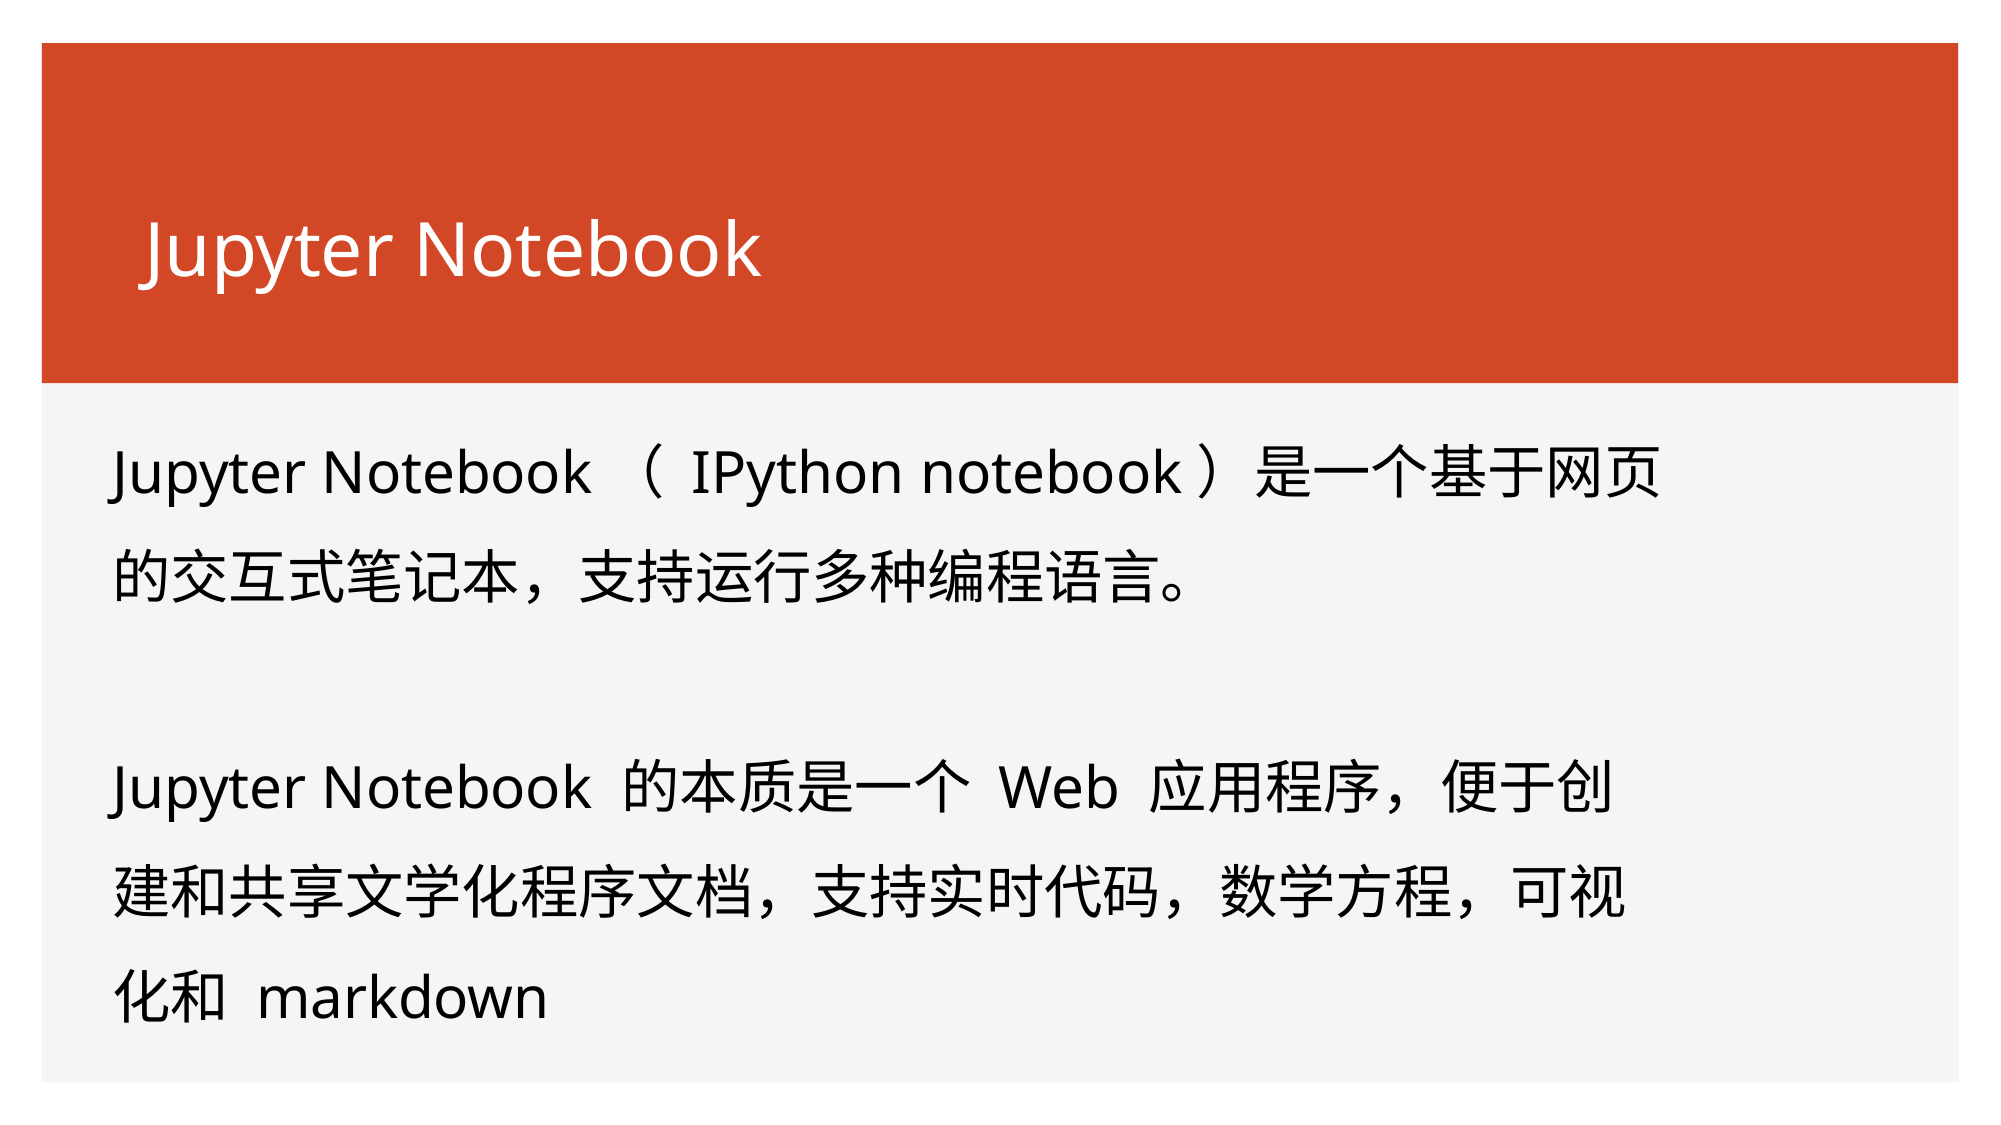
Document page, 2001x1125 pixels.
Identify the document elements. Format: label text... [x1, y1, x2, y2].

text_box Jupyter Notebook（ IPython notebook）是一个基于网页的交互式笔记本，支持运行多种编程语言。 Jupyter Notebook 的本质是一个 Web 应用程序，便于创建和共享文学化程序文档，支持实时代码，数学方程，可视化和 markdown [97, 393, 1688, 1038]
text_box Jupyter Notebook [129, 102, 1926, 299]
